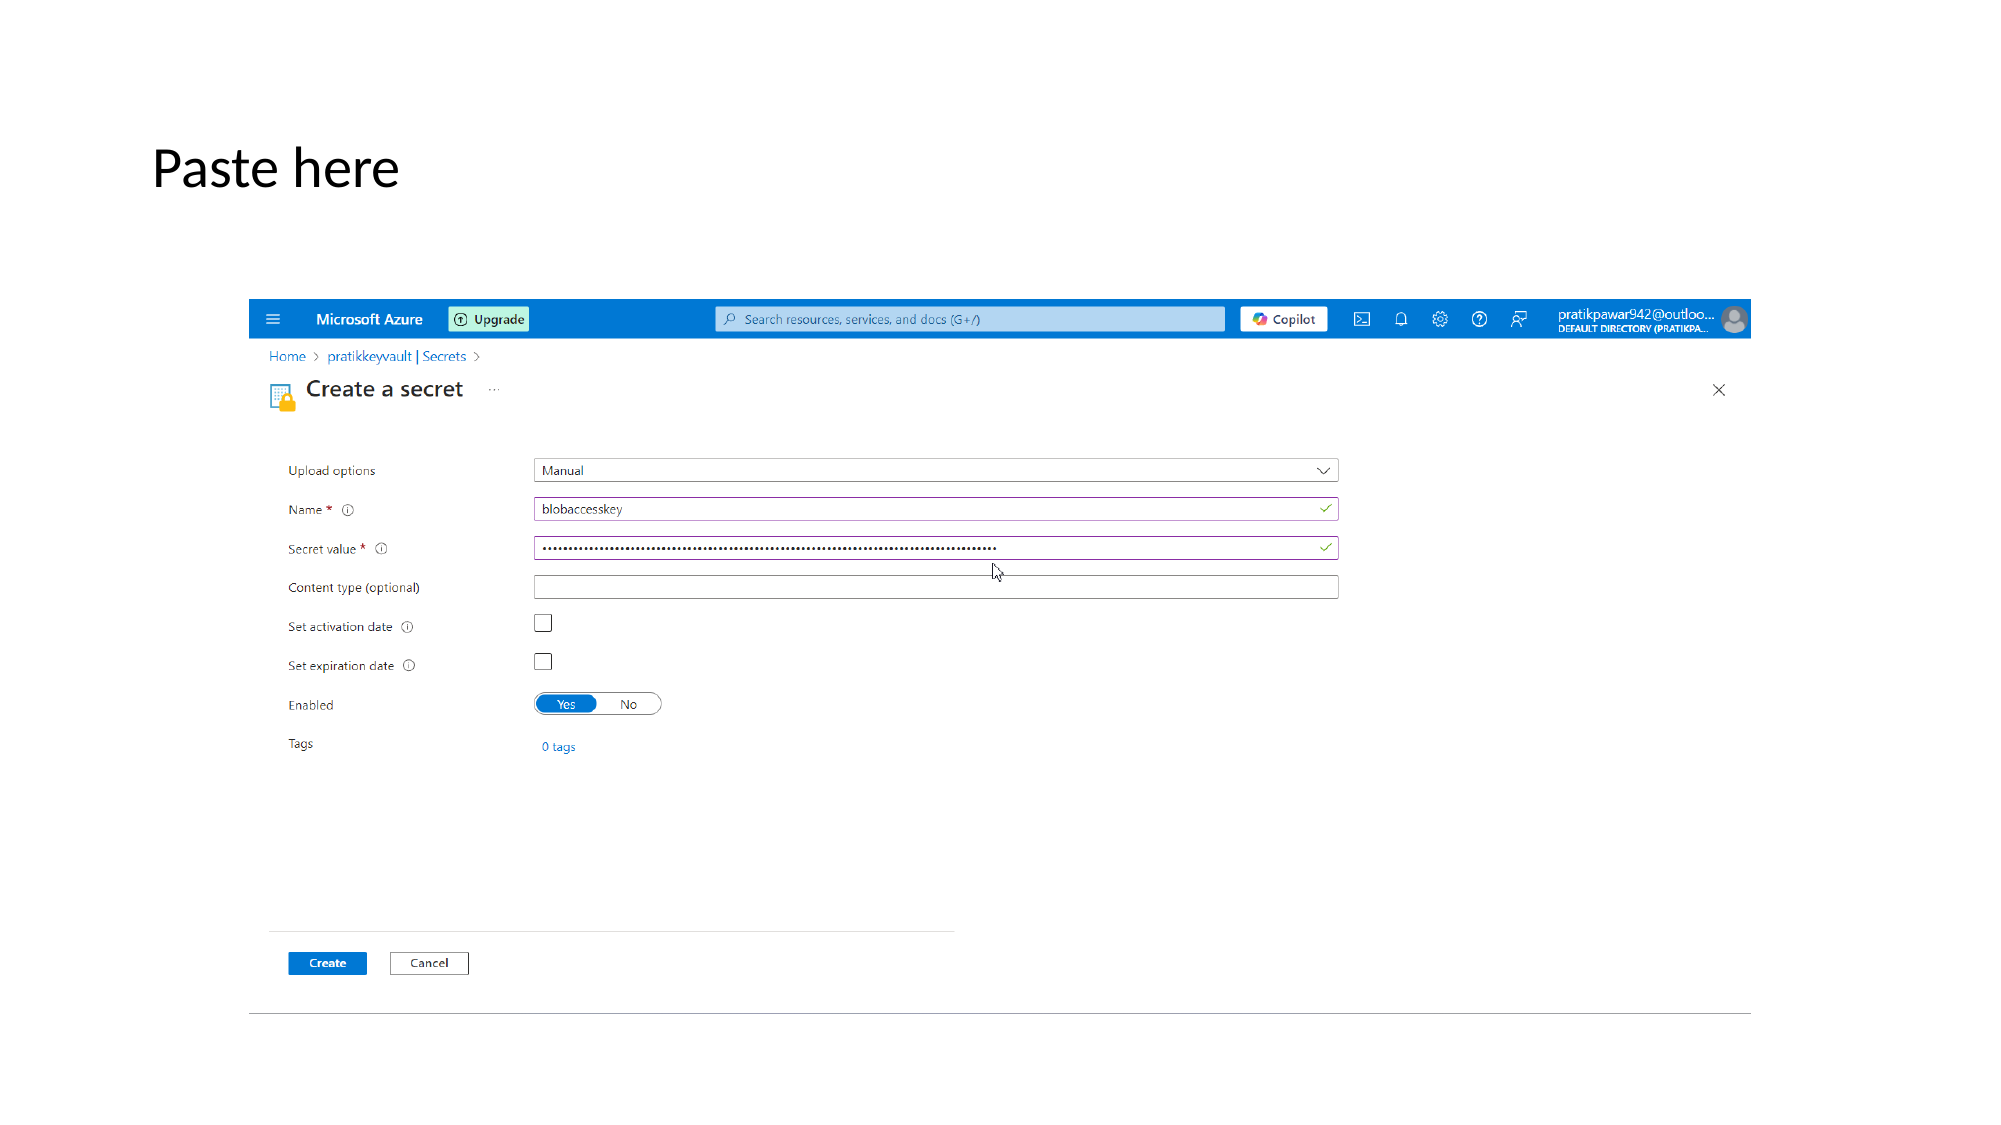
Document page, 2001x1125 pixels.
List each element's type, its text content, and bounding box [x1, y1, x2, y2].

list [249, 299, 1751, 1014]
title Paste here [137, 59, 1863, 278]
